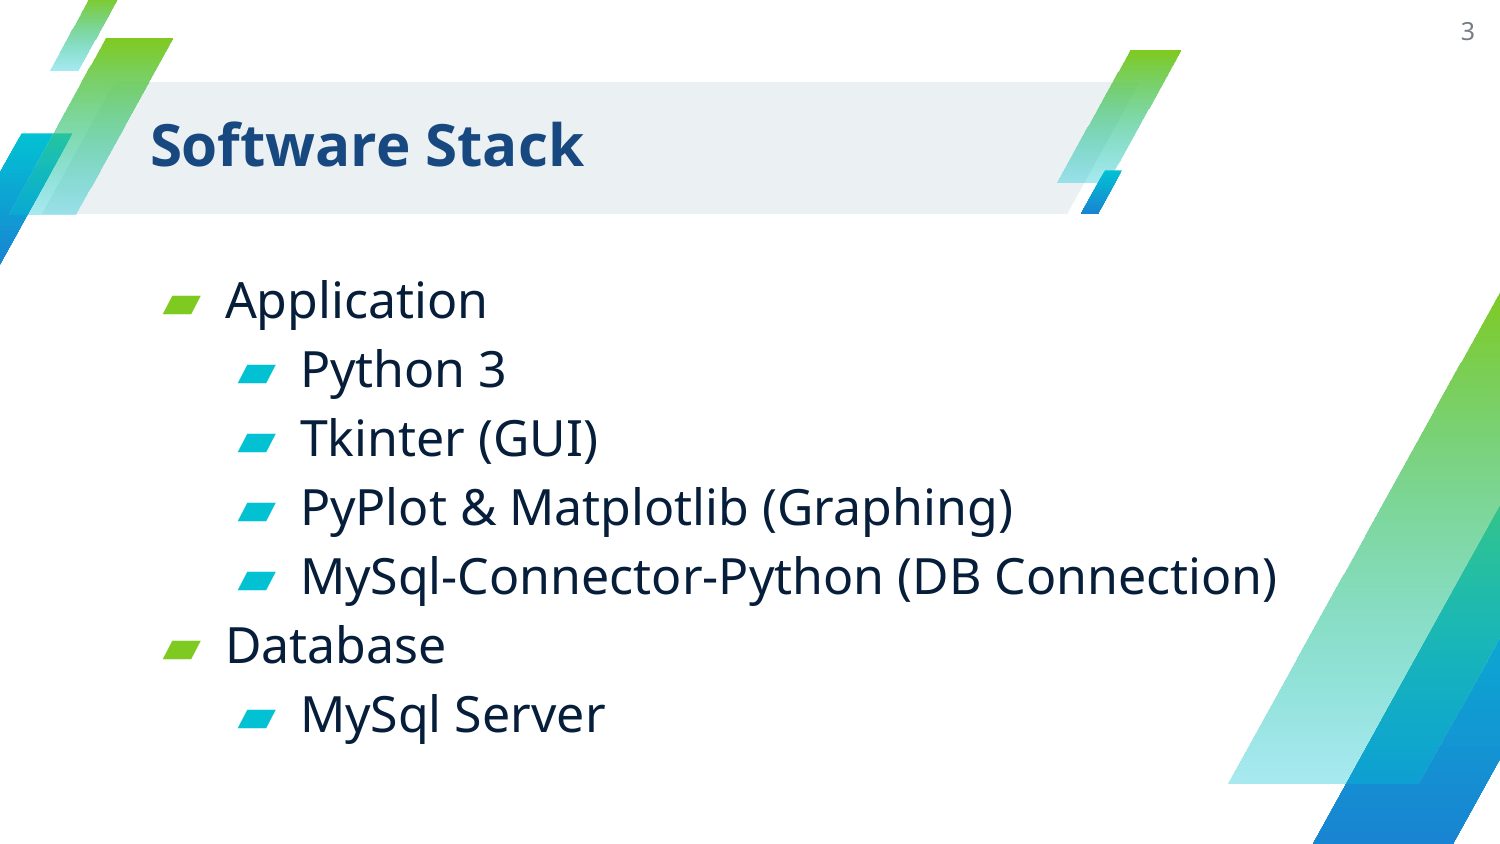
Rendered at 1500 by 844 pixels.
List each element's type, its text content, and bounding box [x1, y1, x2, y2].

slide_number 3 [1403, 0, 1475, 65]
list Application Python 3 Tkinter (GUI) PyPlot & Matplotlib (Graphing) MySql-Connector-Python (DB Connection) Database MySql Server [150, 259, 1299, 752]
title Software Stack [150, 81, 1139, 215]
